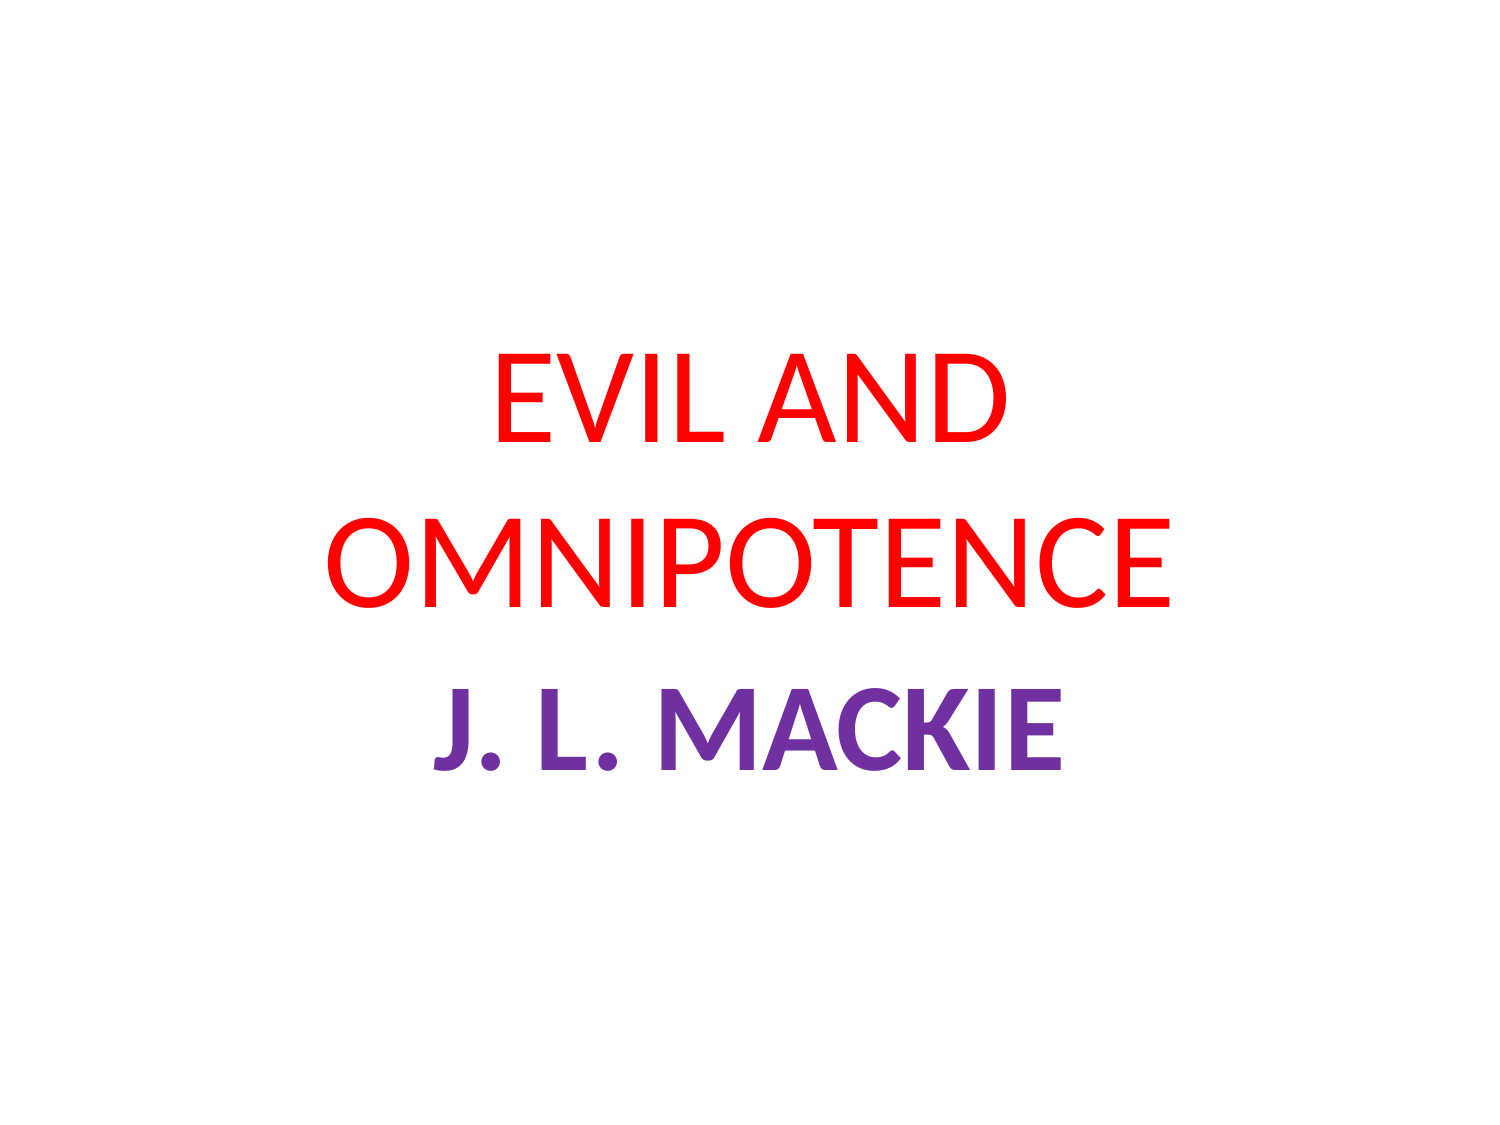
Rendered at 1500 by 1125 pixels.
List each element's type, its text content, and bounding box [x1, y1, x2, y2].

subtitle J. L. MACKIE [224, 637, 1276, 926]
title EVIL AND OMNIPOTENCE [112, 349, 1388, 591]
